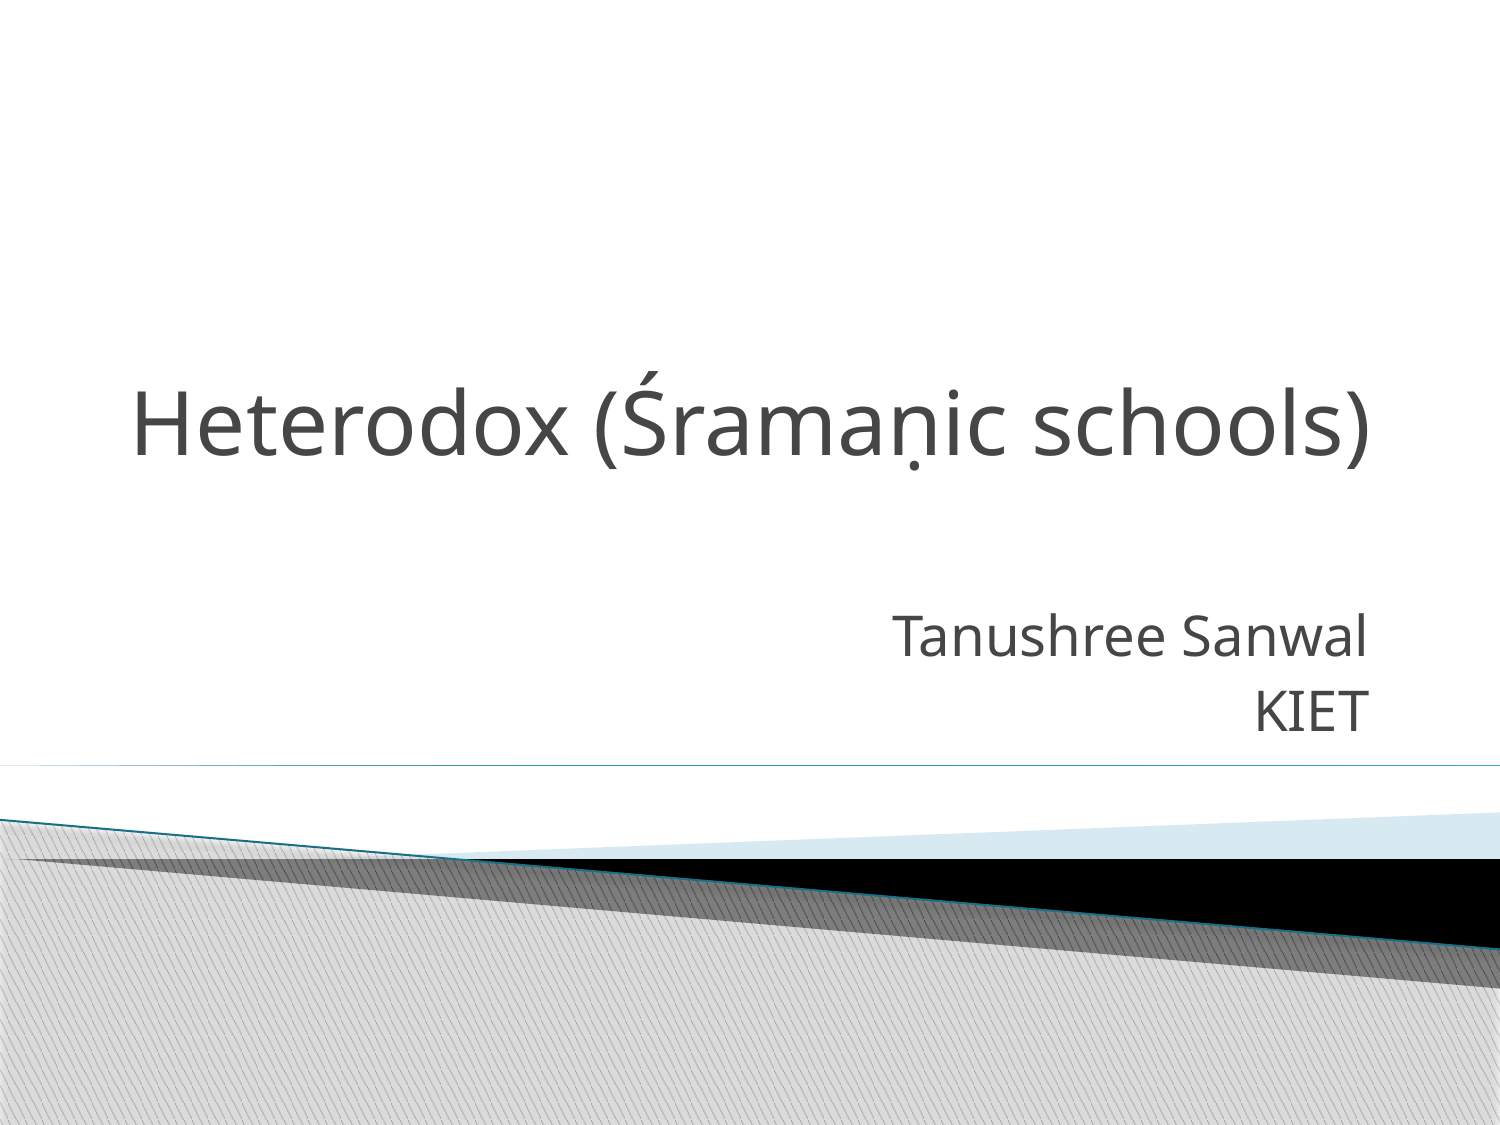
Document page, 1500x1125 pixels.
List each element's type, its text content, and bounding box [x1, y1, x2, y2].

picture [5, 859, 1500, 989]
title Heterodox (Śramaṇic schools) [112, 287, 1388, 588]
subtitle Tanushree Sanwal KIET [112, 592, 1388, 790]
